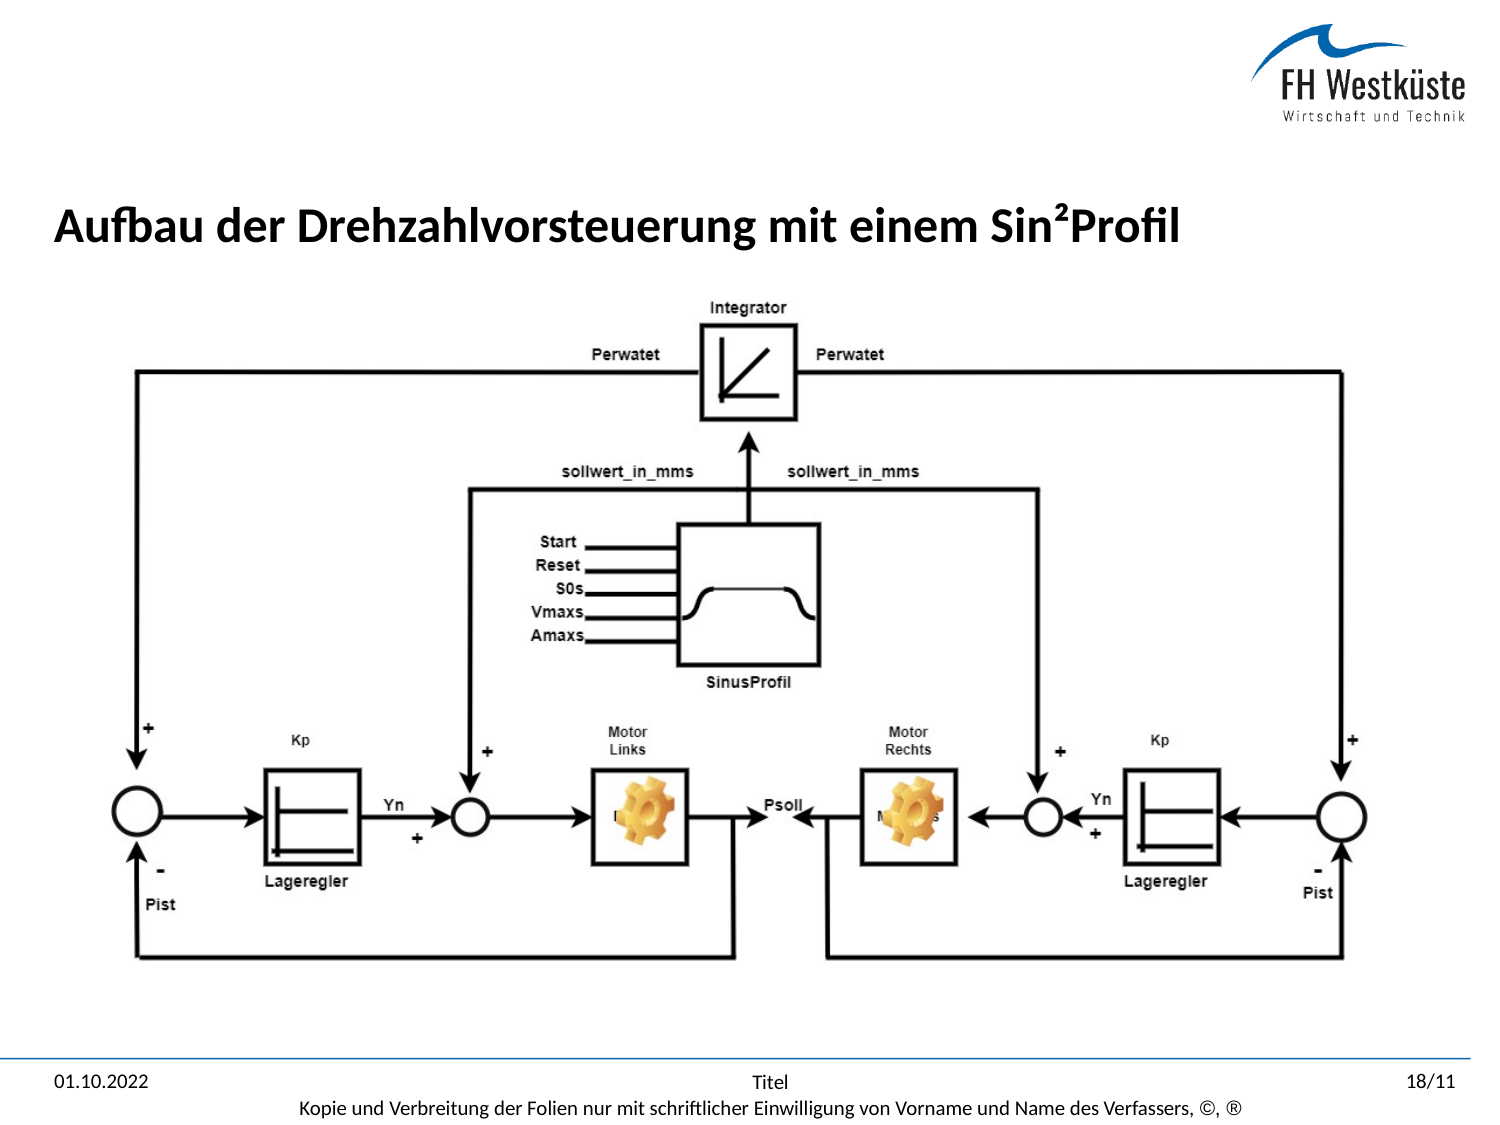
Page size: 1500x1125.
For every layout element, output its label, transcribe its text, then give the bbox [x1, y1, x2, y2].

picture [1246, 18, 1469, 126]
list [111, 290, 1389, 970]
title Aufbau der Drehzahlvorsteuerung mit einem Sin²Profil [39, 184, 1459, 274]
